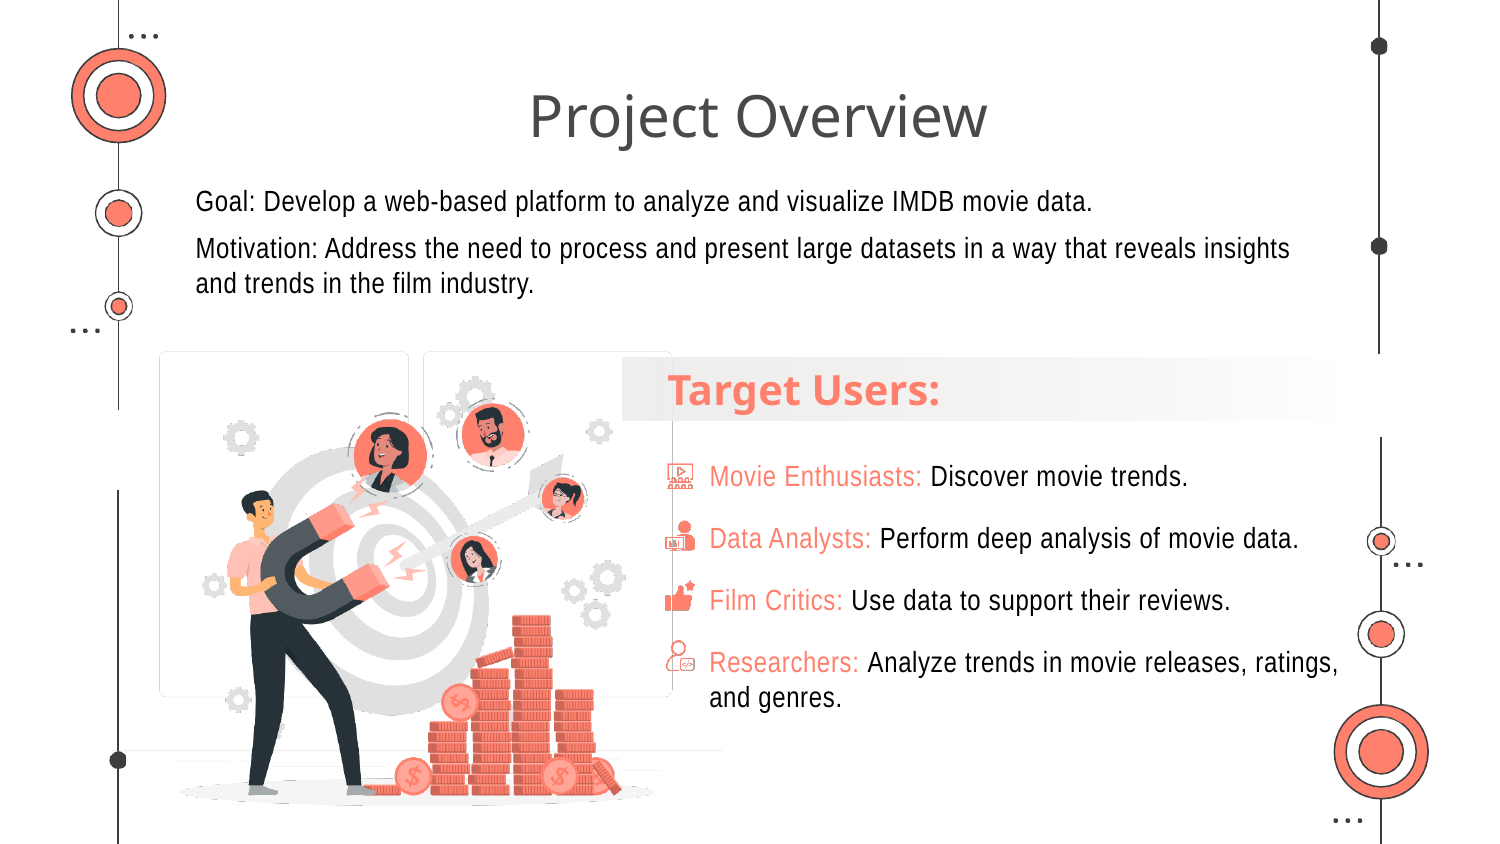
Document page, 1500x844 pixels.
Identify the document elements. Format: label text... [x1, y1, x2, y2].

text_box Film Critics: Use data to support their reviews. [726, 579, 1340, 617]
text_box [1370, 237, 1388, 255]
text_box [726, 355, 1342, 423]
picture [104, 284, 723, 844]
text_box Researchers: Analyze trends in movie releases, ratings, and genres. [726, 640, 1382, 713]
text_box [1370, 37, 1388, 55]
text_box Data Analysts: Perform deep analysis of movie data. [726, 517, 1340, 555]
text_box Target Users: [726, 361, 1210, 414]
picture [104, 199, 133, 227]
text_box Movie Enthusiasts: Discover movie trends. [726, 455, 1340, 493]
picture [1367, 620, 1395, 648]
text_box Goal: Develop a web-based platform to analyze and visualize IMDB movie data. Motivation: Address the need to process and present large datasets in a way that reveals insights and trends in the film industry. [193, 179, 1307, 300]
title Project Overview [477, 77, 1023, 179]
picture [1366, 526, 1396, 556]
